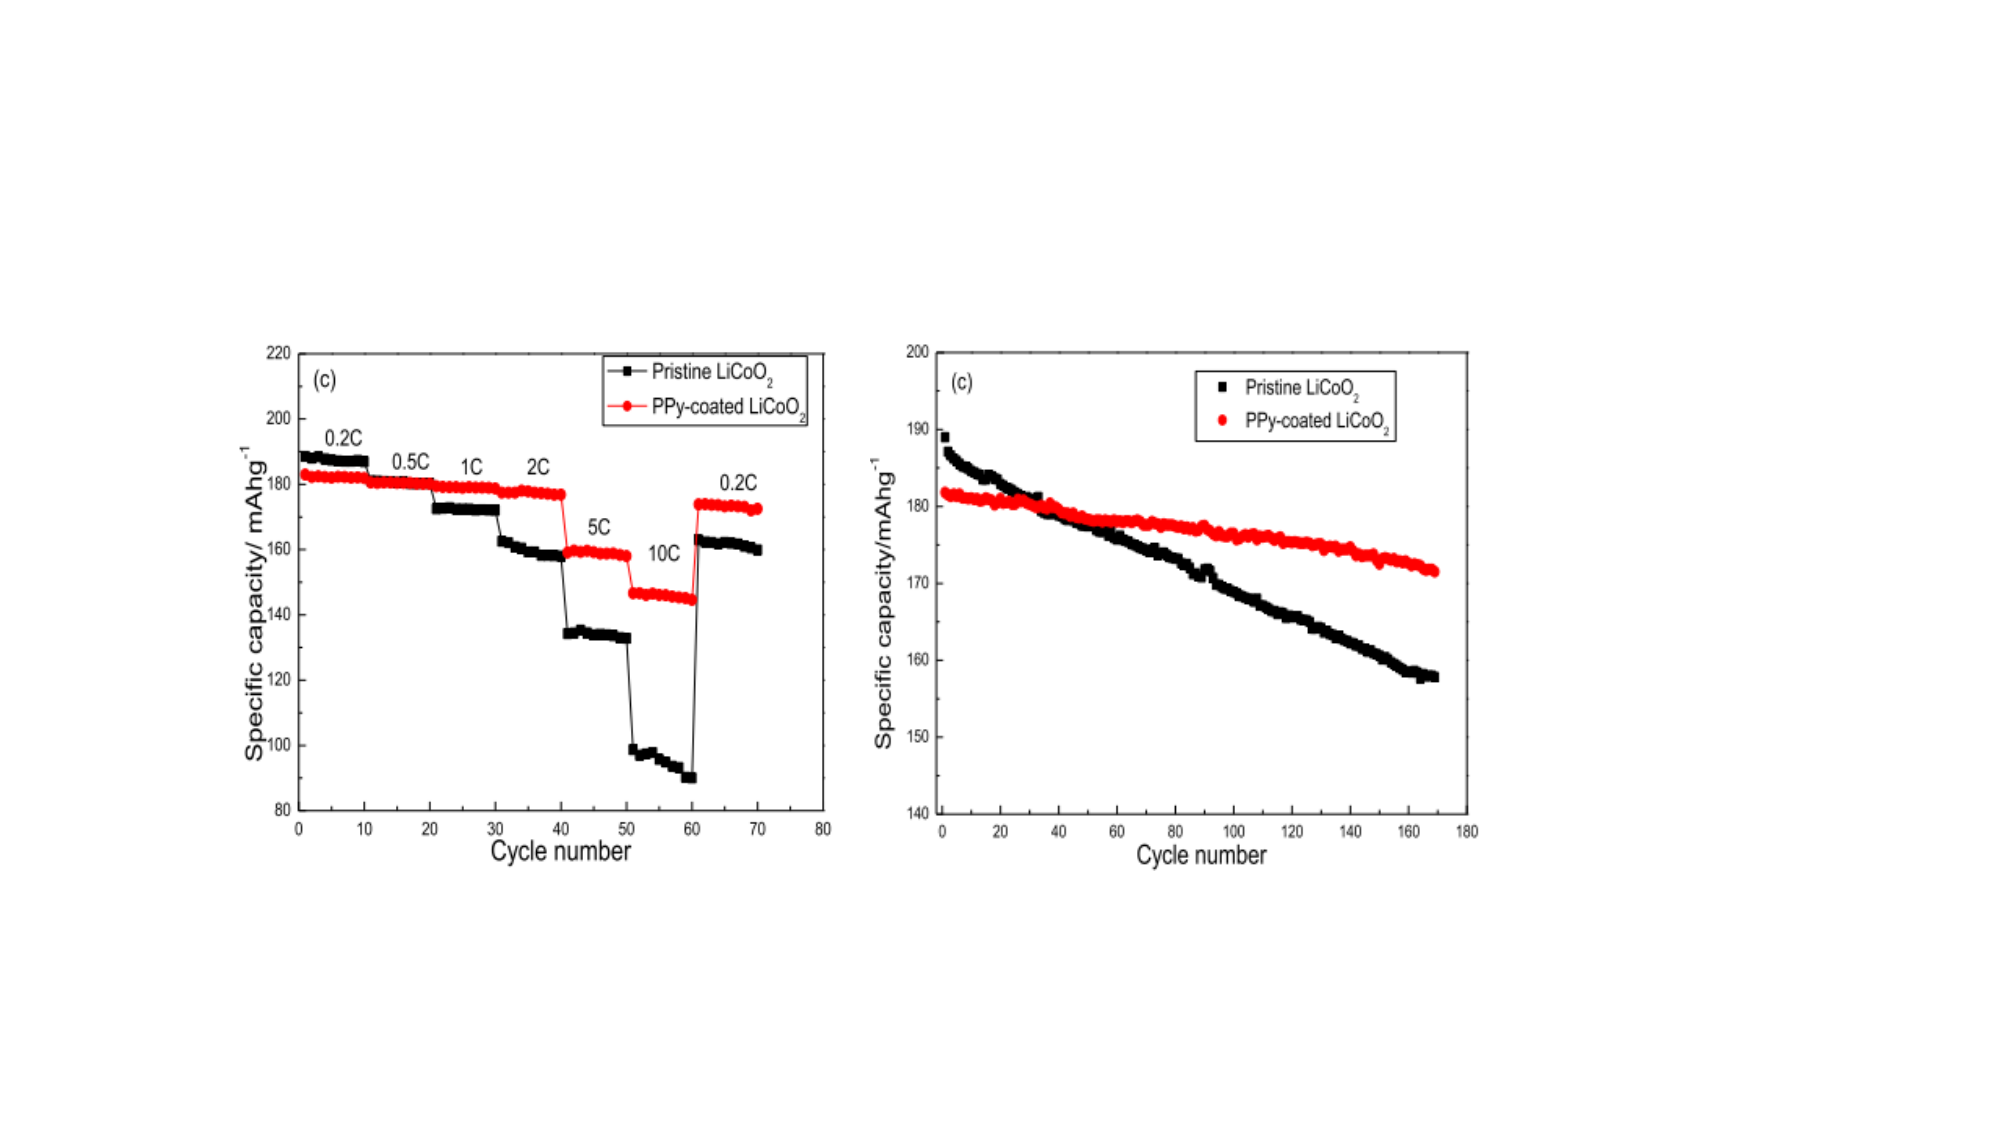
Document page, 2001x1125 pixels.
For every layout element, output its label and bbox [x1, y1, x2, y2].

picture [229, 340, 843, 871]
list [870, 340, 1488, 871]
